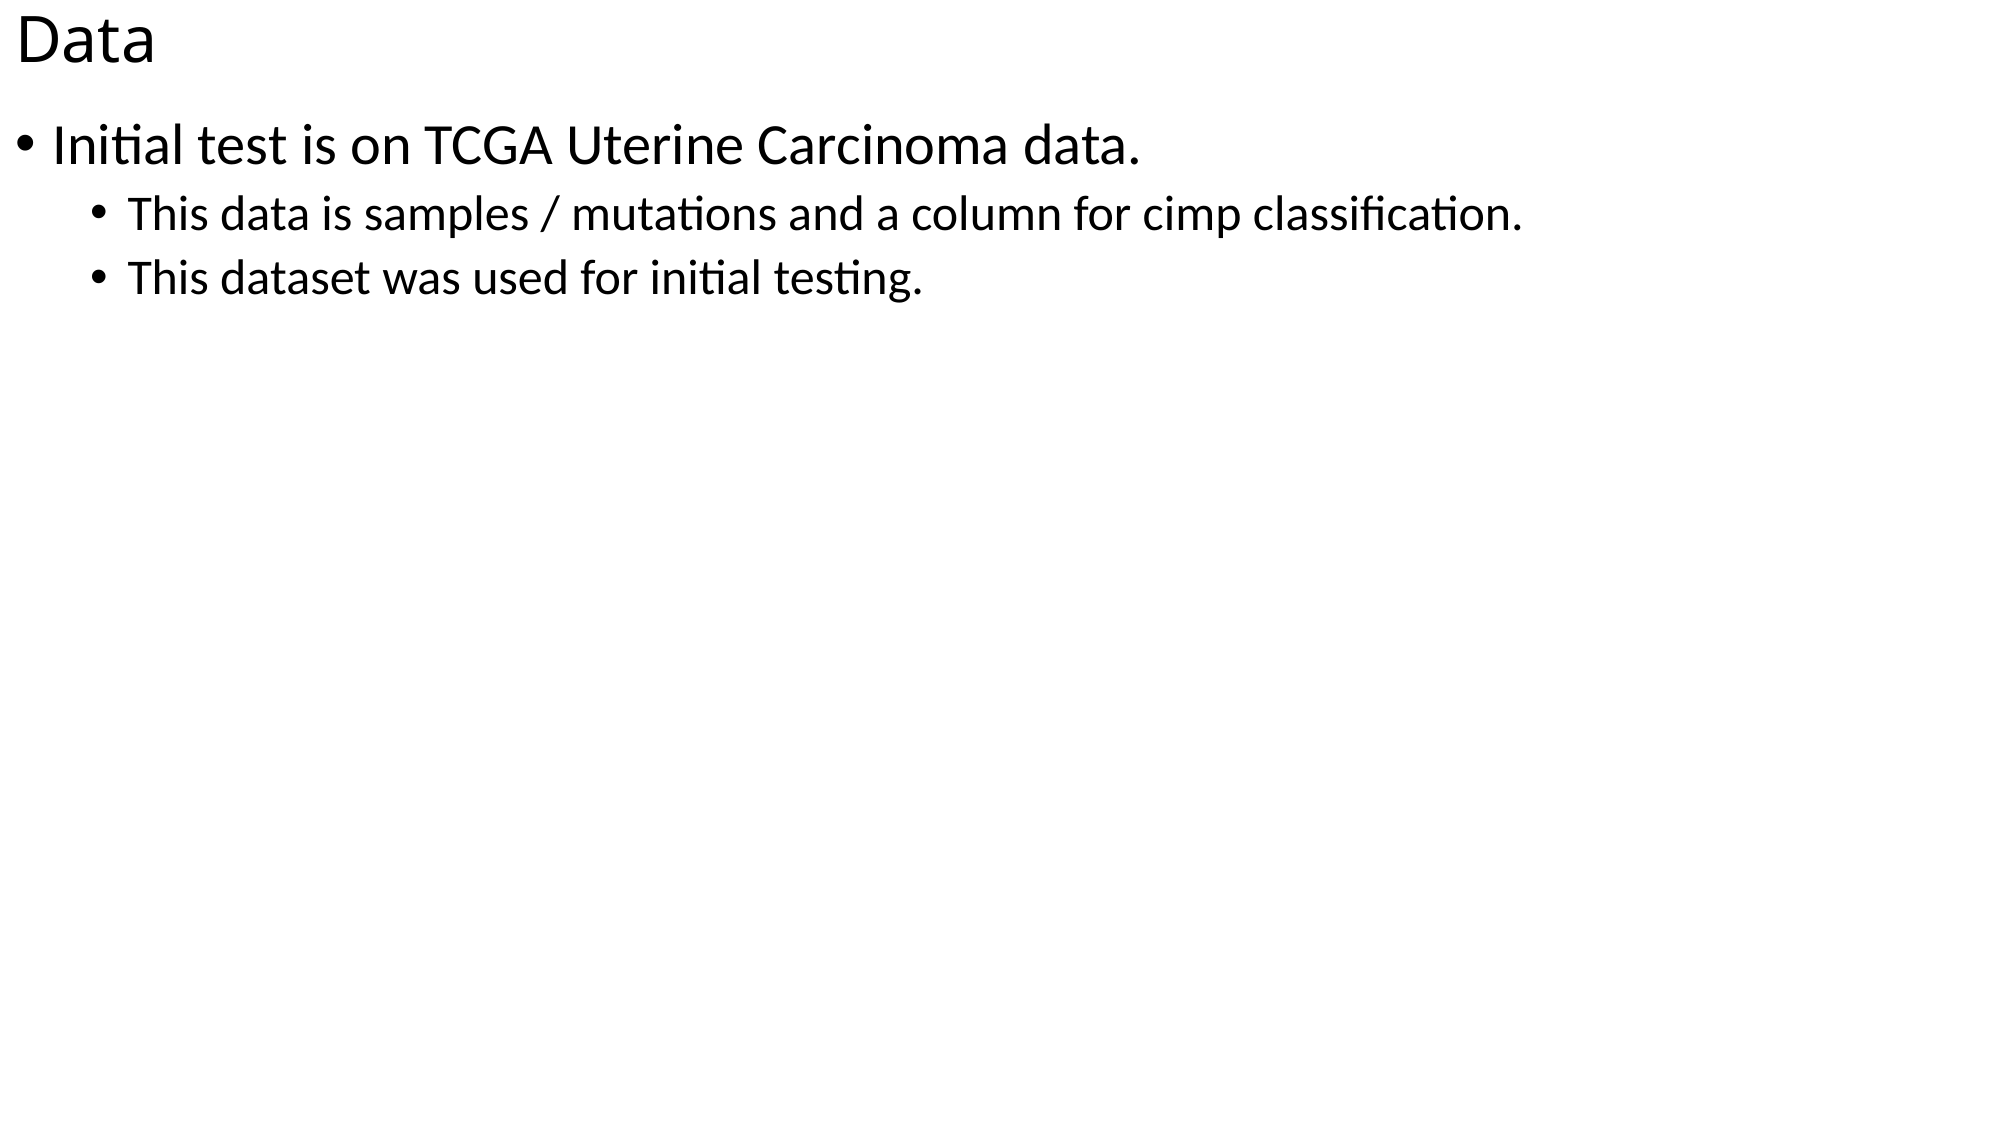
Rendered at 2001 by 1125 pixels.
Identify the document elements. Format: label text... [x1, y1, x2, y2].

list Initial test is on TCGA Uterine Carcinoma data. This data is samples / mutations and a column for cimp classification. This dataset was used for initial testing. [0, 106, 2000, 1125]
title Data [0, 0, 2000, 85]
